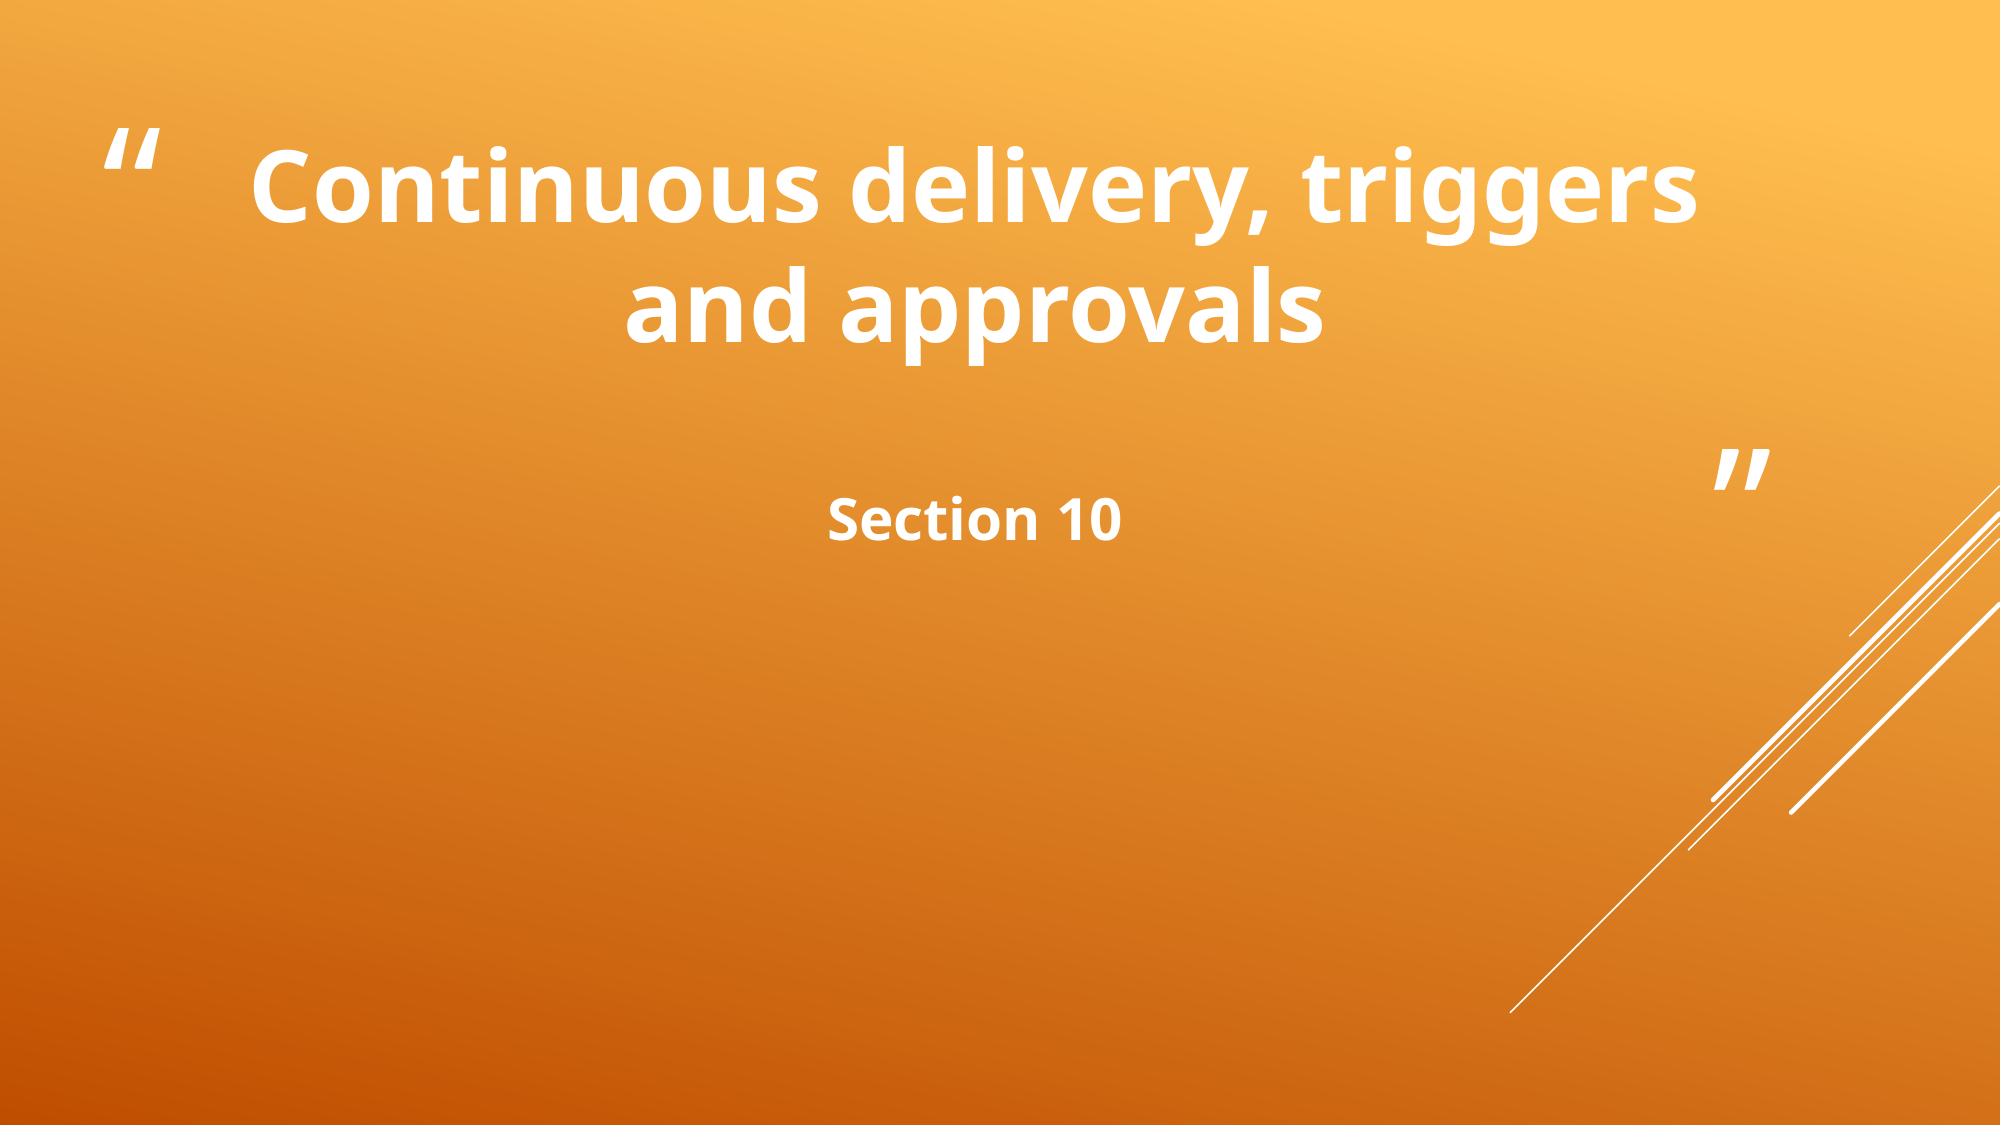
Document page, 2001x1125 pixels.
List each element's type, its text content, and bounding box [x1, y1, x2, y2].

title Continuous delivery, triggers and approvals Section 10 [140, 112, 1810, 563]
